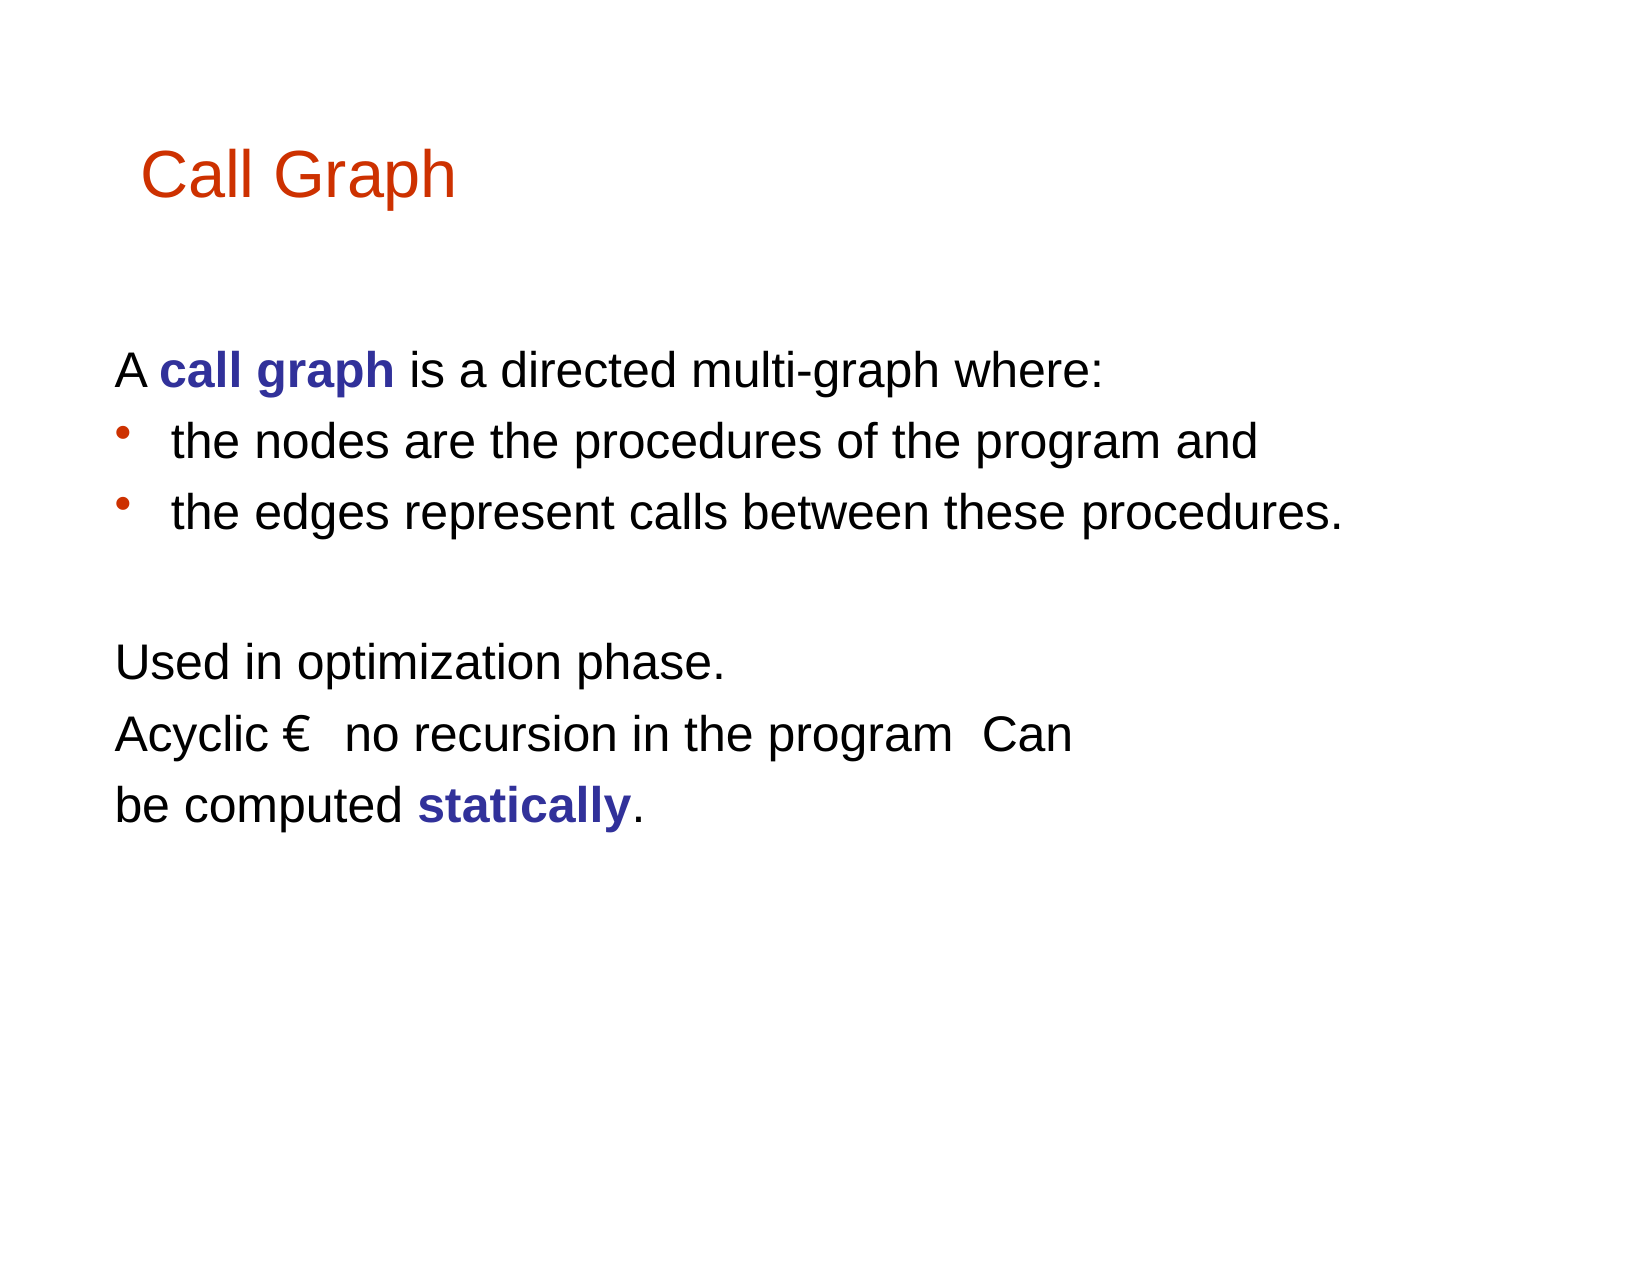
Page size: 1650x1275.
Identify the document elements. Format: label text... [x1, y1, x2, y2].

text_box A call graph is a directed multi-graph where: the nodes are the procedures of the program and the edges represent calls between these procedures. Used in optimization phase. Acyclic € no recursion in the program Can be computed statically. [112, 337, 1488, 833]
title Call Graph [137, 131, 1512, 344]
